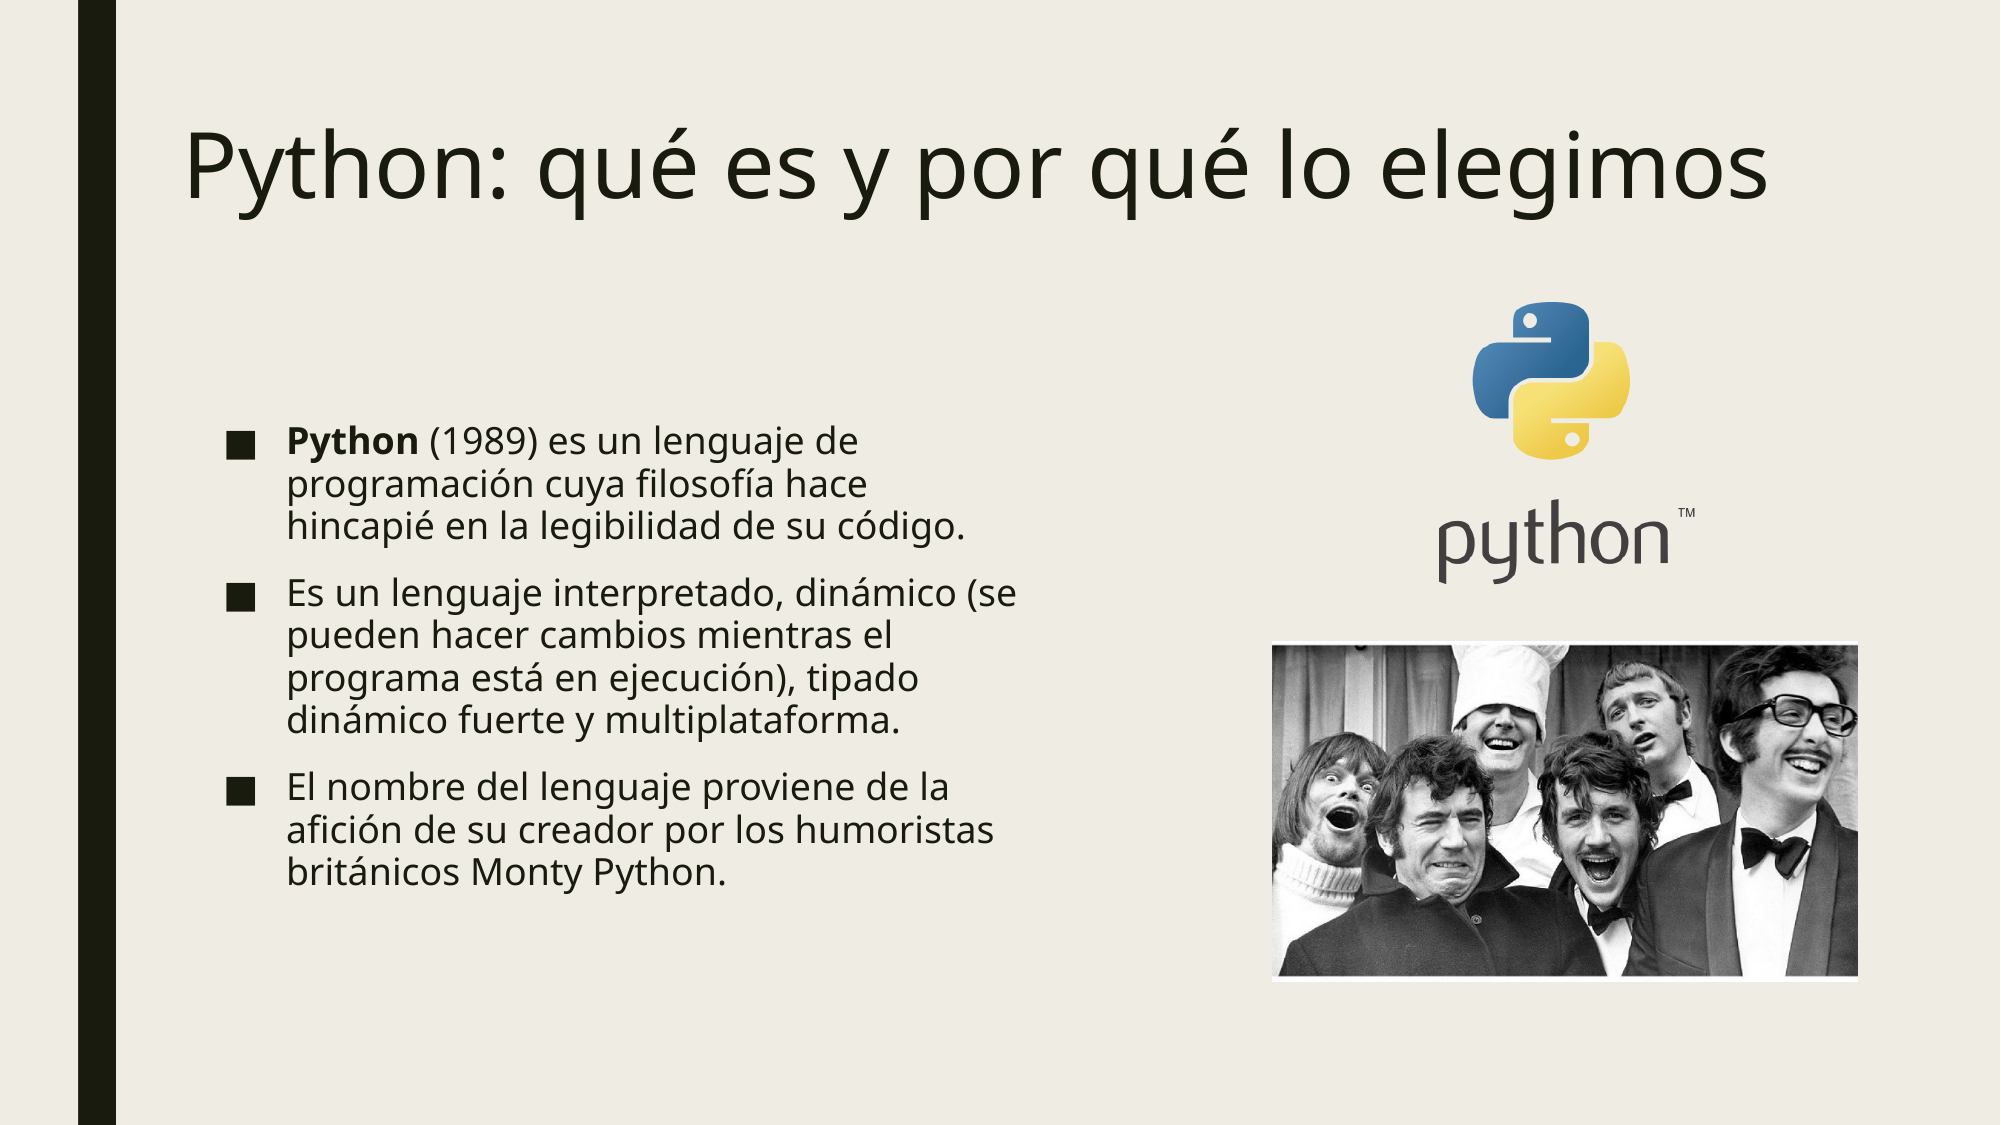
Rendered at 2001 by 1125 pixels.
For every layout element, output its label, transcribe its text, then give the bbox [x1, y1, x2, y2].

text_box [76, 0, 119, 1125]
picture [1223, 291, 1907, 614]
title Python: qué es y por qué lo elegimos [167, 112, 1890, 357]
list Python (1989) es un lenguaje de programación cuya filosofía hace hincapié en la legibilidad de su código. Es un lenguaje interpretado, dinámico (se pueden hacer cambios mientras el programa está en ejecución), tipado dinámico fuerte y multiplataforma. El nombre del lenguaje proviene de la afición de su creador por los humoristas británicos Monty Python. [208, 413, 1041, 1001]
picture [1272, 641, 1858, 982]
